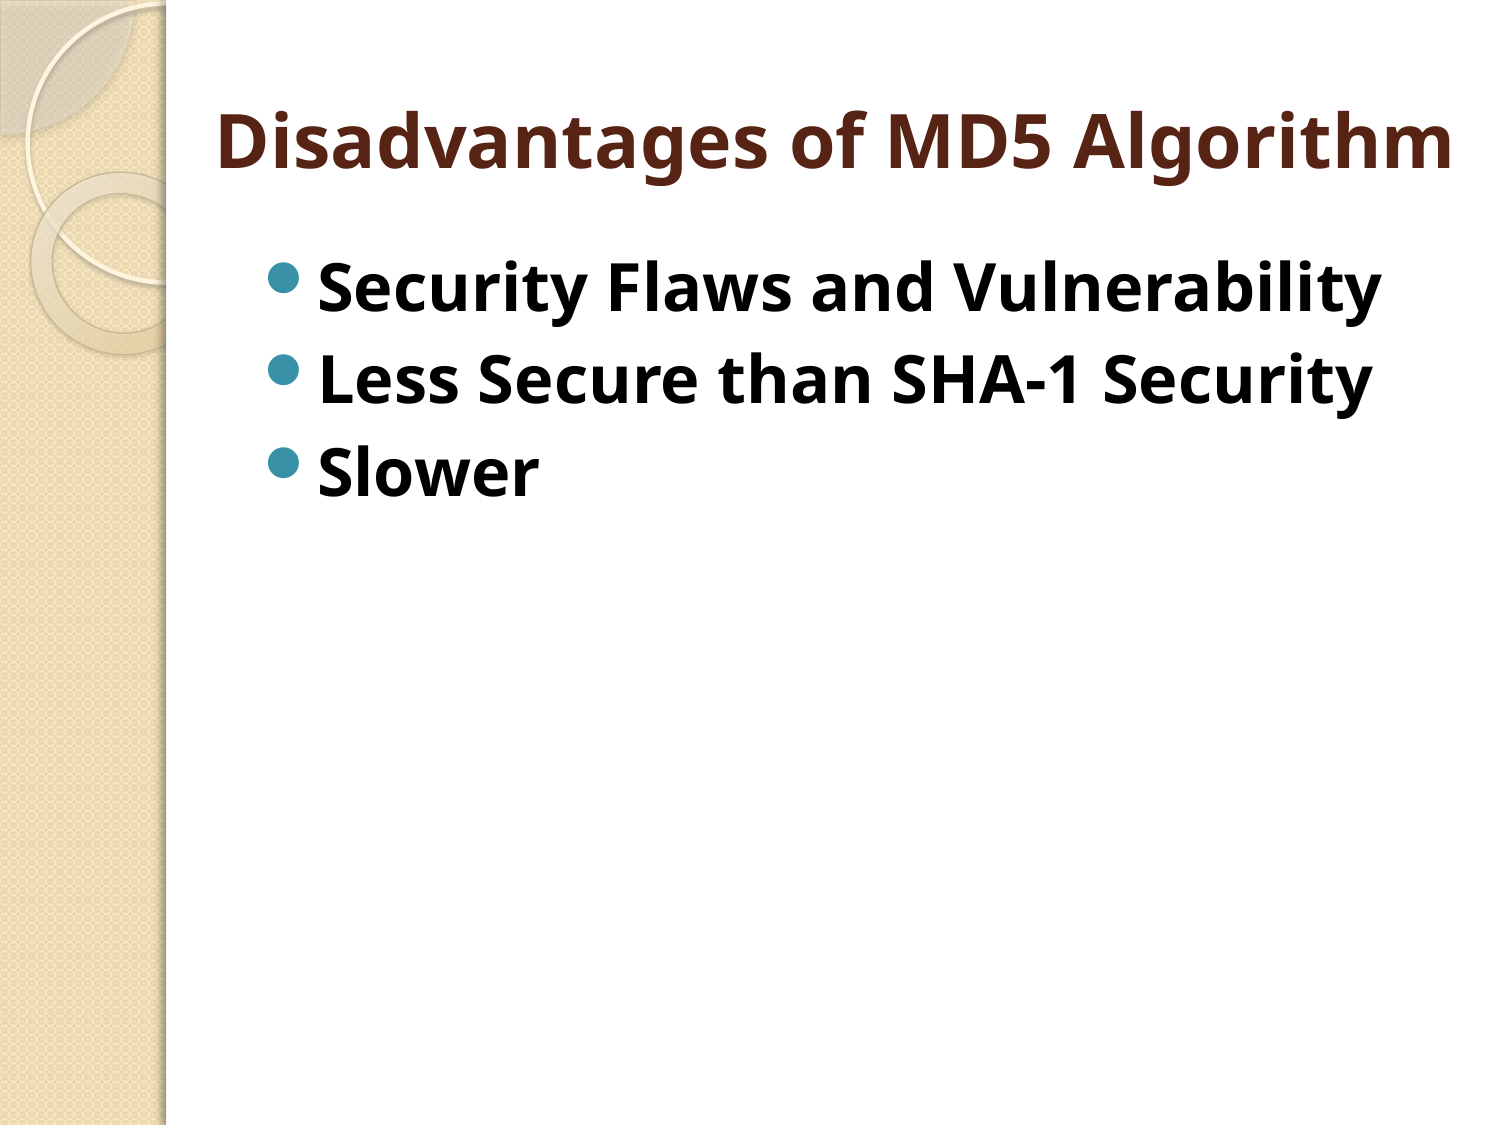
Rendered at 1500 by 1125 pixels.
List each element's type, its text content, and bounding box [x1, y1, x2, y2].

list Security Flaws and Vulnerability Less Secure than SHA-1 Security Slower [235, 237, 1466, 1025]
title Disadvantages of MD5 Algorithm [200, 45, 1500, 233]
